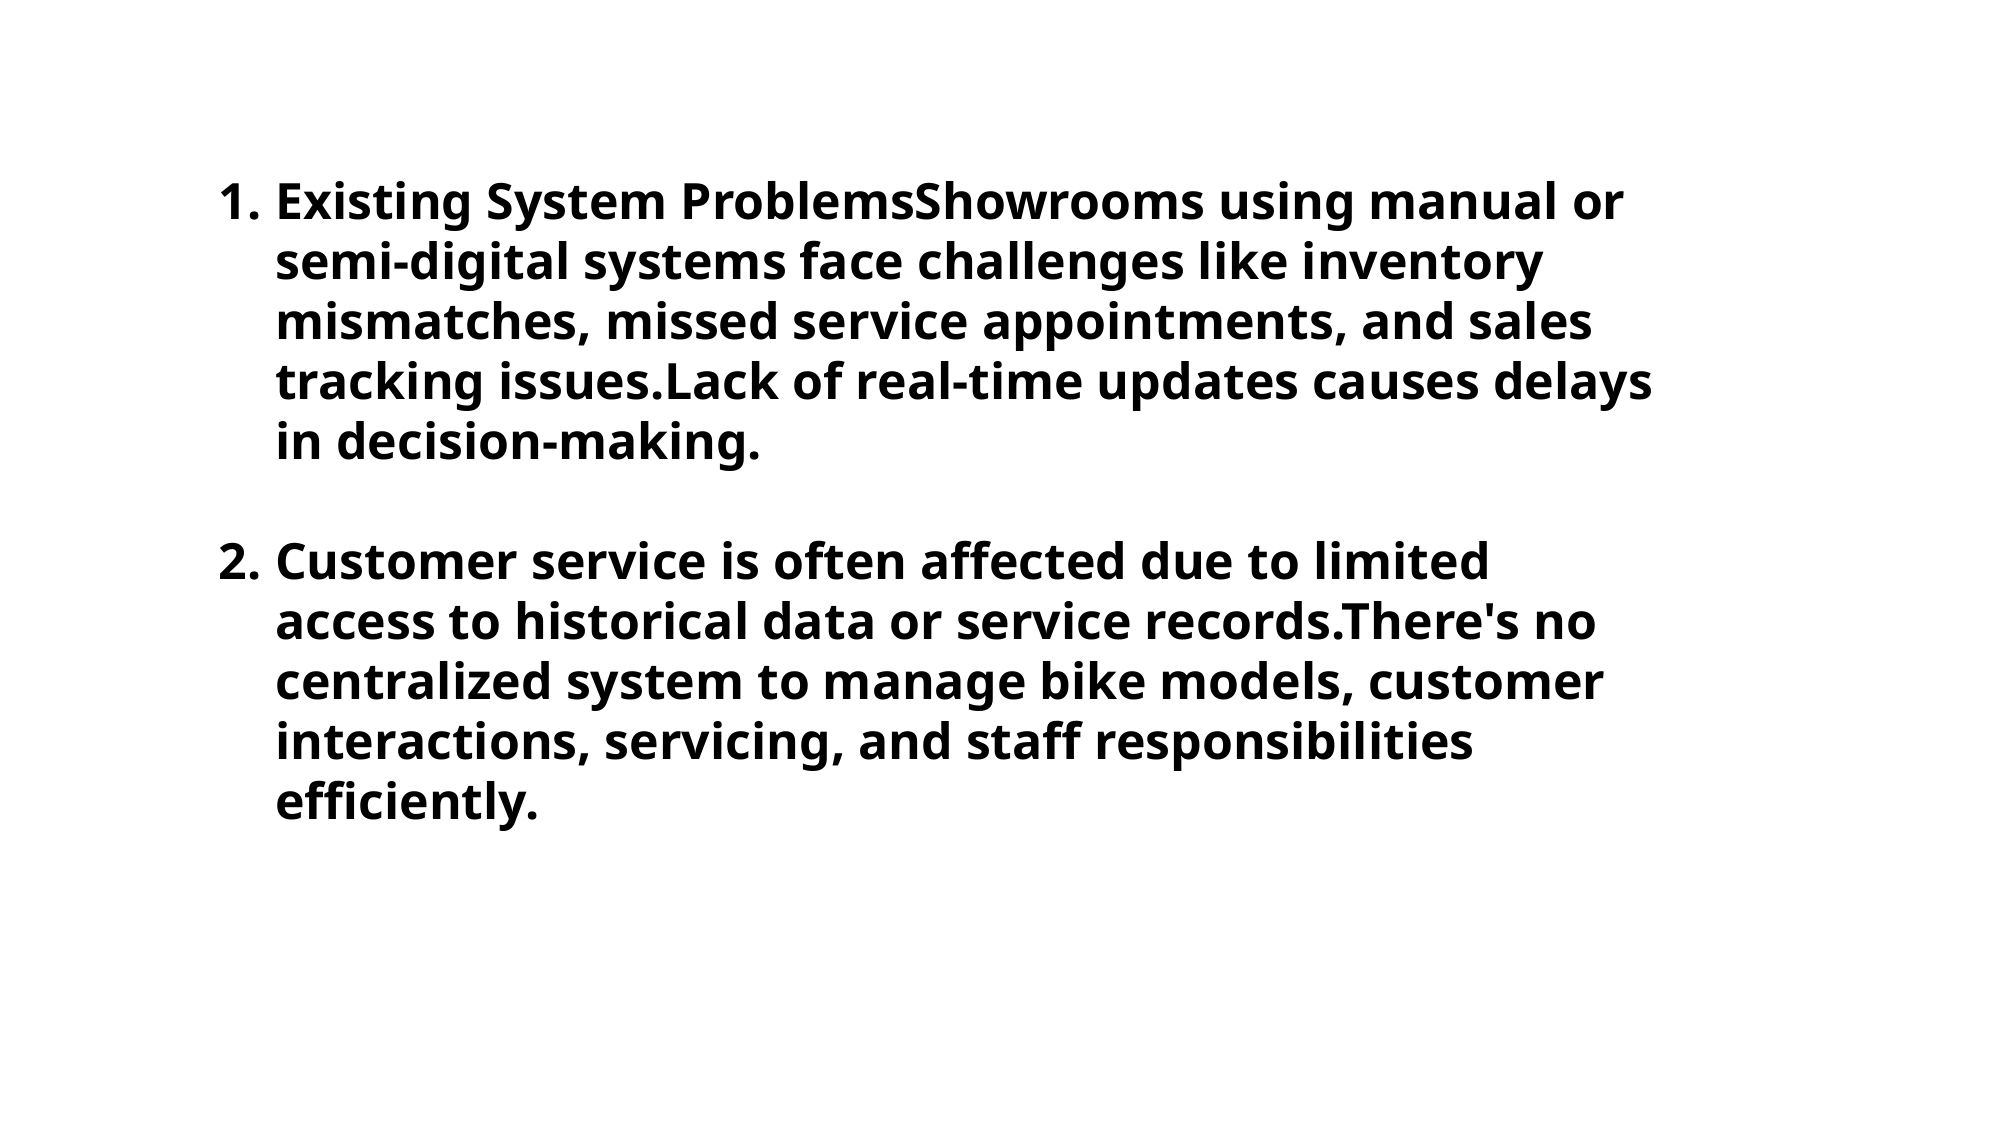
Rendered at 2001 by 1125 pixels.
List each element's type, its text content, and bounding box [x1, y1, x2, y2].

text_box Existing System ProblemsShowrooms using manual or semi-digital systems face challenges like inventory mismatches, missed service appointments, and sales tracking issues.Lack of real-time updates causes delays in decision-making. Customer service is often affected due to limited access to historical data or service records.There's no centralized system to manage bike models, customer interactions, servicing, and staff responsibilities efficiently. [204, 101, 1671, 837]
